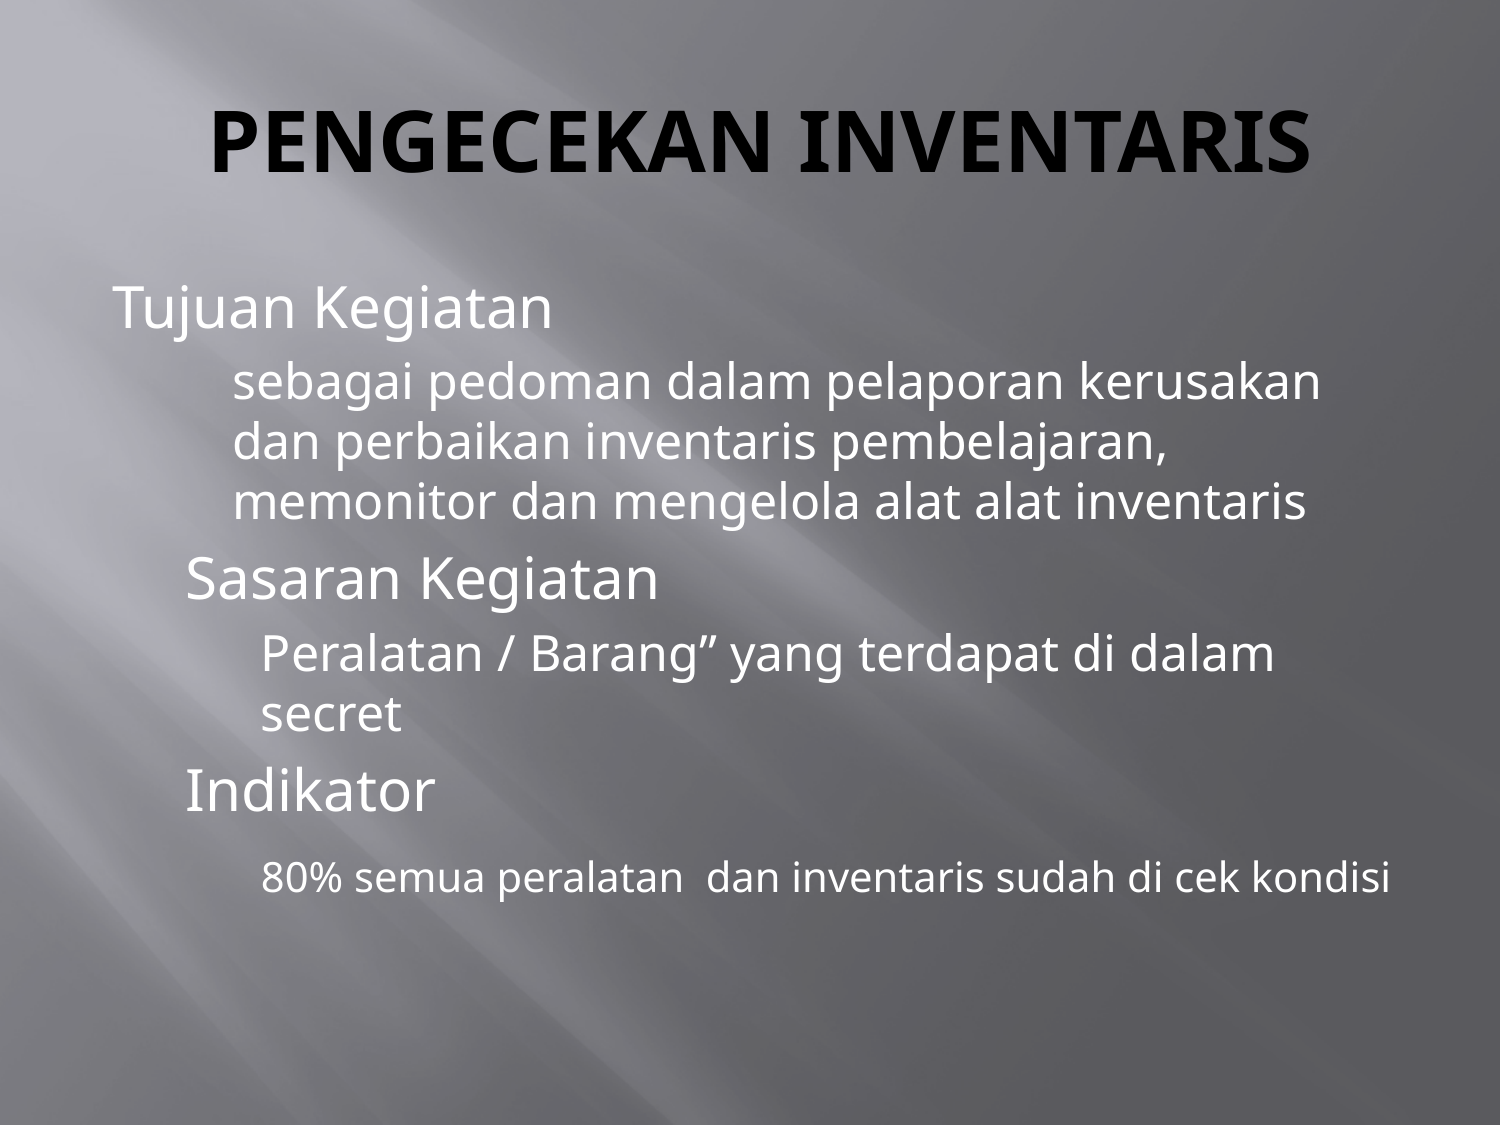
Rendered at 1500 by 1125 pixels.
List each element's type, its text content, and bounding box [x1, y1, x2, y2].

title PENGECEKAN INVENTARIS [75, 45, 1425, 233]
list Tujuan Kegiatan sebagai pedoman dalam pelaporan kerusakan dan perbaikan inventaris pembelajaran, memonitor dan mengelola alat alat inventaris Sasaran Kegiatan Peralatan / Barang” yang terdapat di dalam secret Indikator 80% semua peralatan dan inventaris sudah di cek kondisi [75, 262, 1425, 1035]
